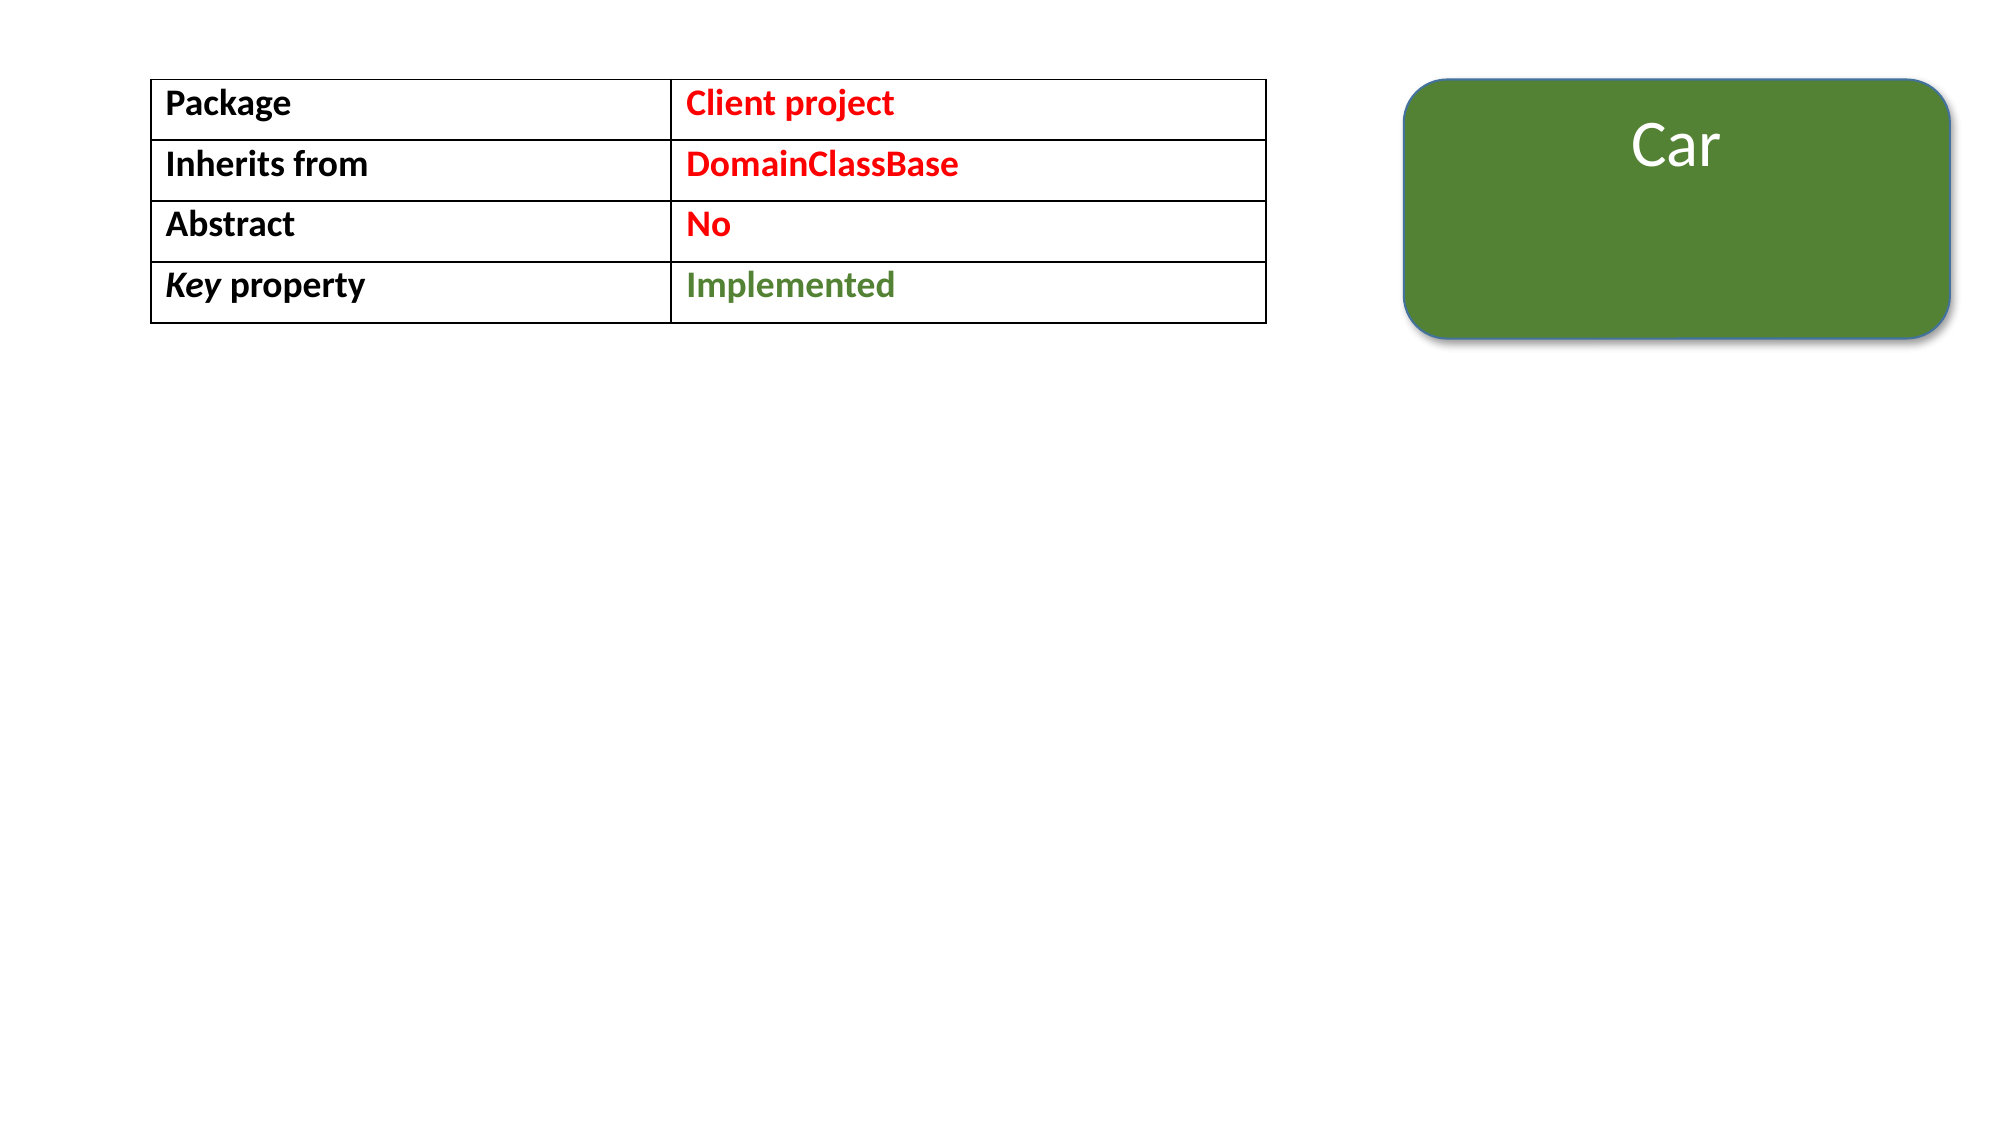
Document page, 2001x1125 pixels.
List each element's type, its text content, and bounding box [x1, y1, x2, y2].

table_header Package [152, 80, 670, 139]
table_cell Key property [152, 263, 670, 322]
table_cell Inherits from [152, 141, 670, 200]
table_cell No [672, 202, 1265, 261]
text_box Car [1402, 78, 1951, 340]
table_cell Implemented [672, 263, 1265, 322]
table_header Client project [672, 80, 1265, 139]
table_cell Abstract [152, 202, 670, 261]
table_cell DomainClassBase [672, 141, 1265, 200]
